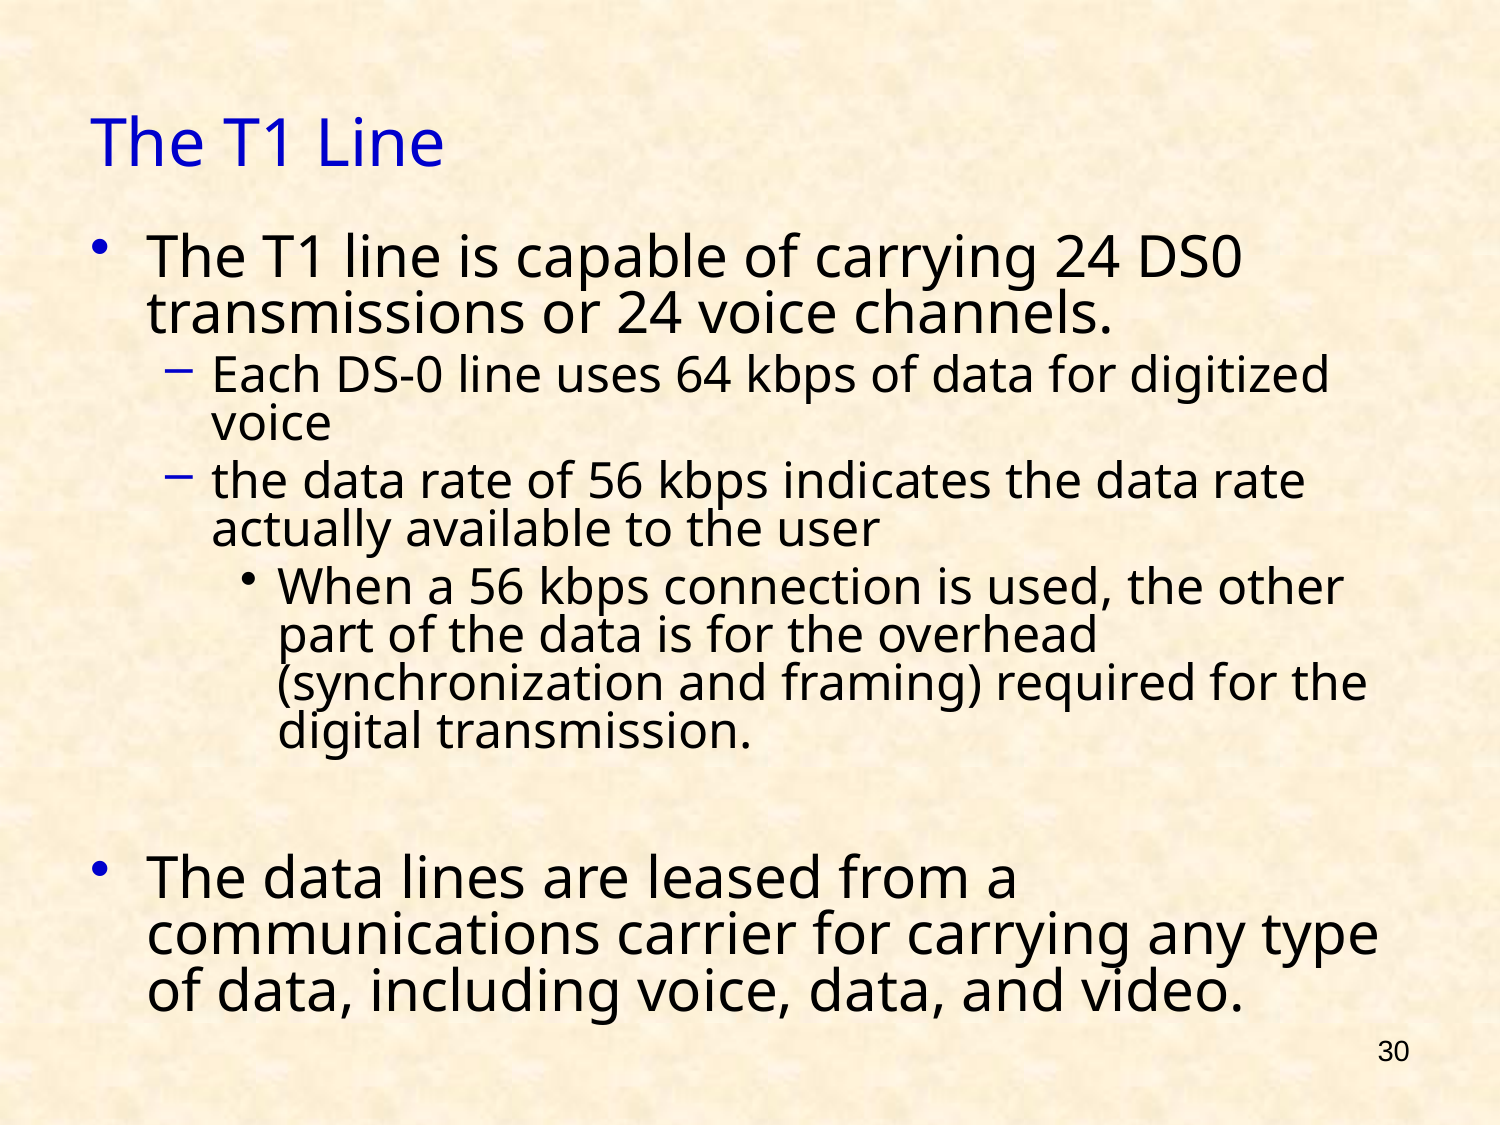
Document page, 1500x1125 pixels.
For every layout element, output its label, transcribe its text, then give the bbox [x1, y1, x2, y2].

picture [0, 0, 1500, 1125]
slide_number 30 [1074, 1024, 1426, 1103]
title The T1 Line [74, 74, 1426, 188]
list The T1 line is capable of carrying 24 DS0 transmissions or 24 voice channels. Each DS-0 line uses 64 kbps of data for digitized voice the data rate of 56 kbps indicates the data rate actually available to the user When a 56 kbps connection is used, the other part of the data is for the overhead (synchronization and framing) required for the digital transmission. The data lines are leased from a communications carrier for carrying any type of data, including voice, data, and video. [75, 224, 1425, 1050]
